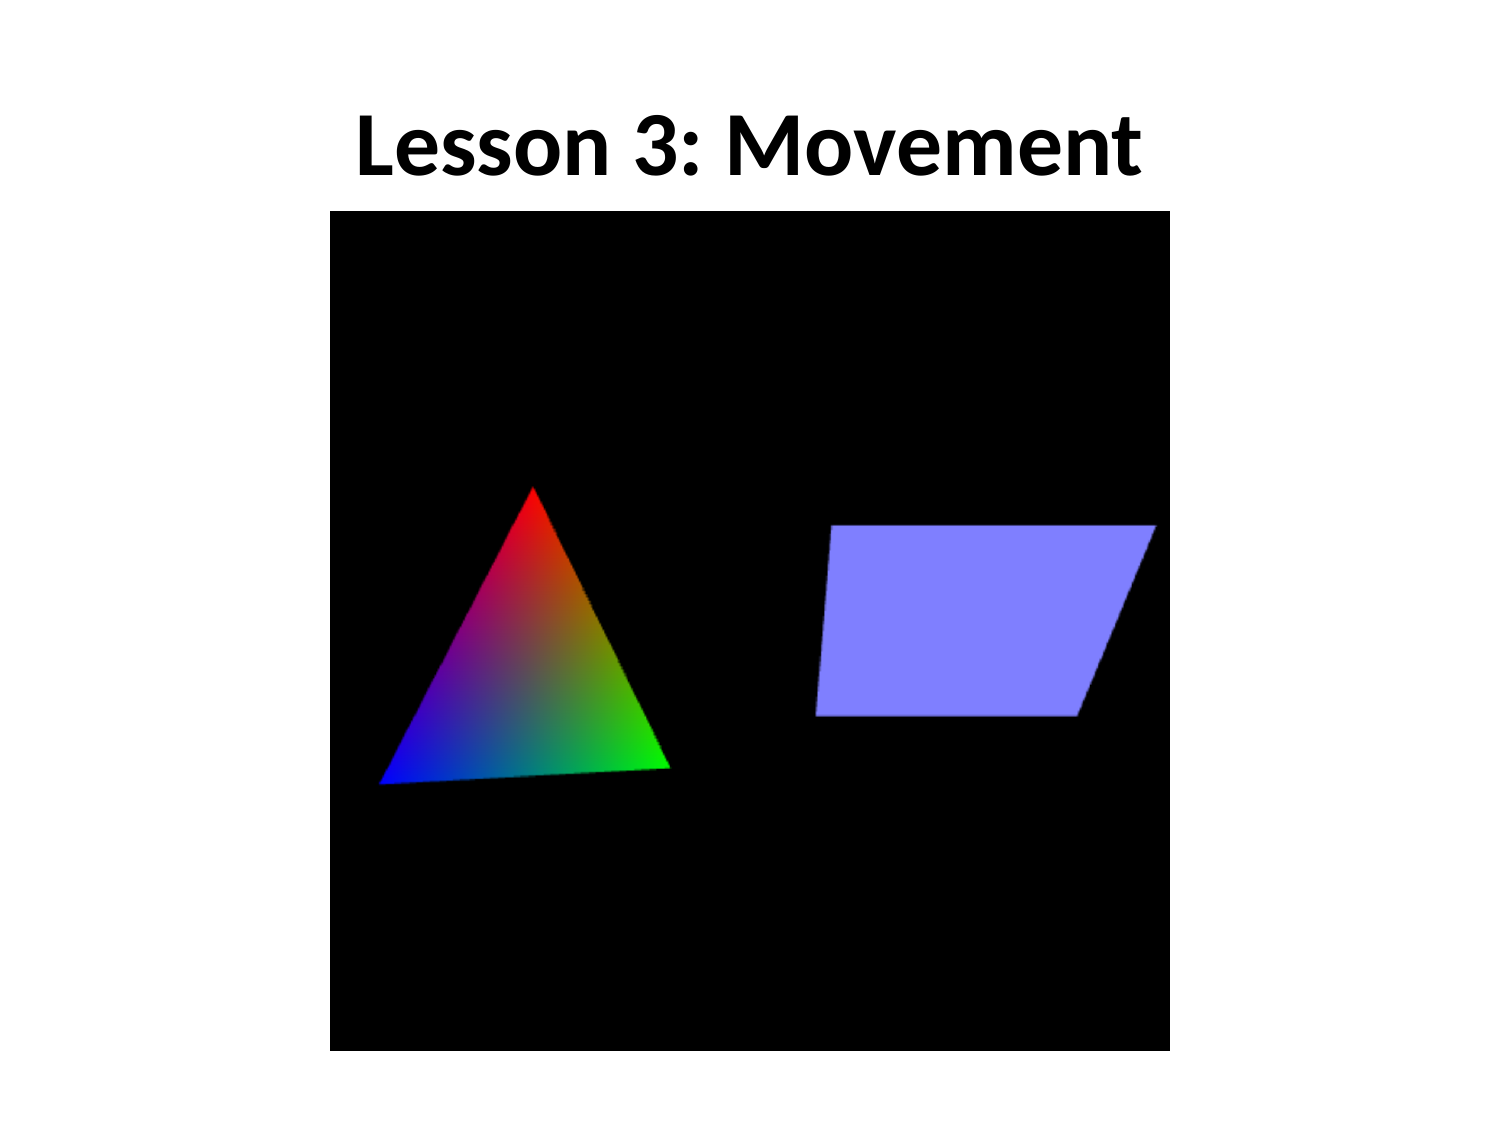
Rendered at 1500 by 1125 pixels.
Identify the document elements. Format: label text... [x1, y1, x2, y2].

title Lesson 3: Movement [75, 45, 1425, 233]
picture [330, 211, 1170, 1053]
